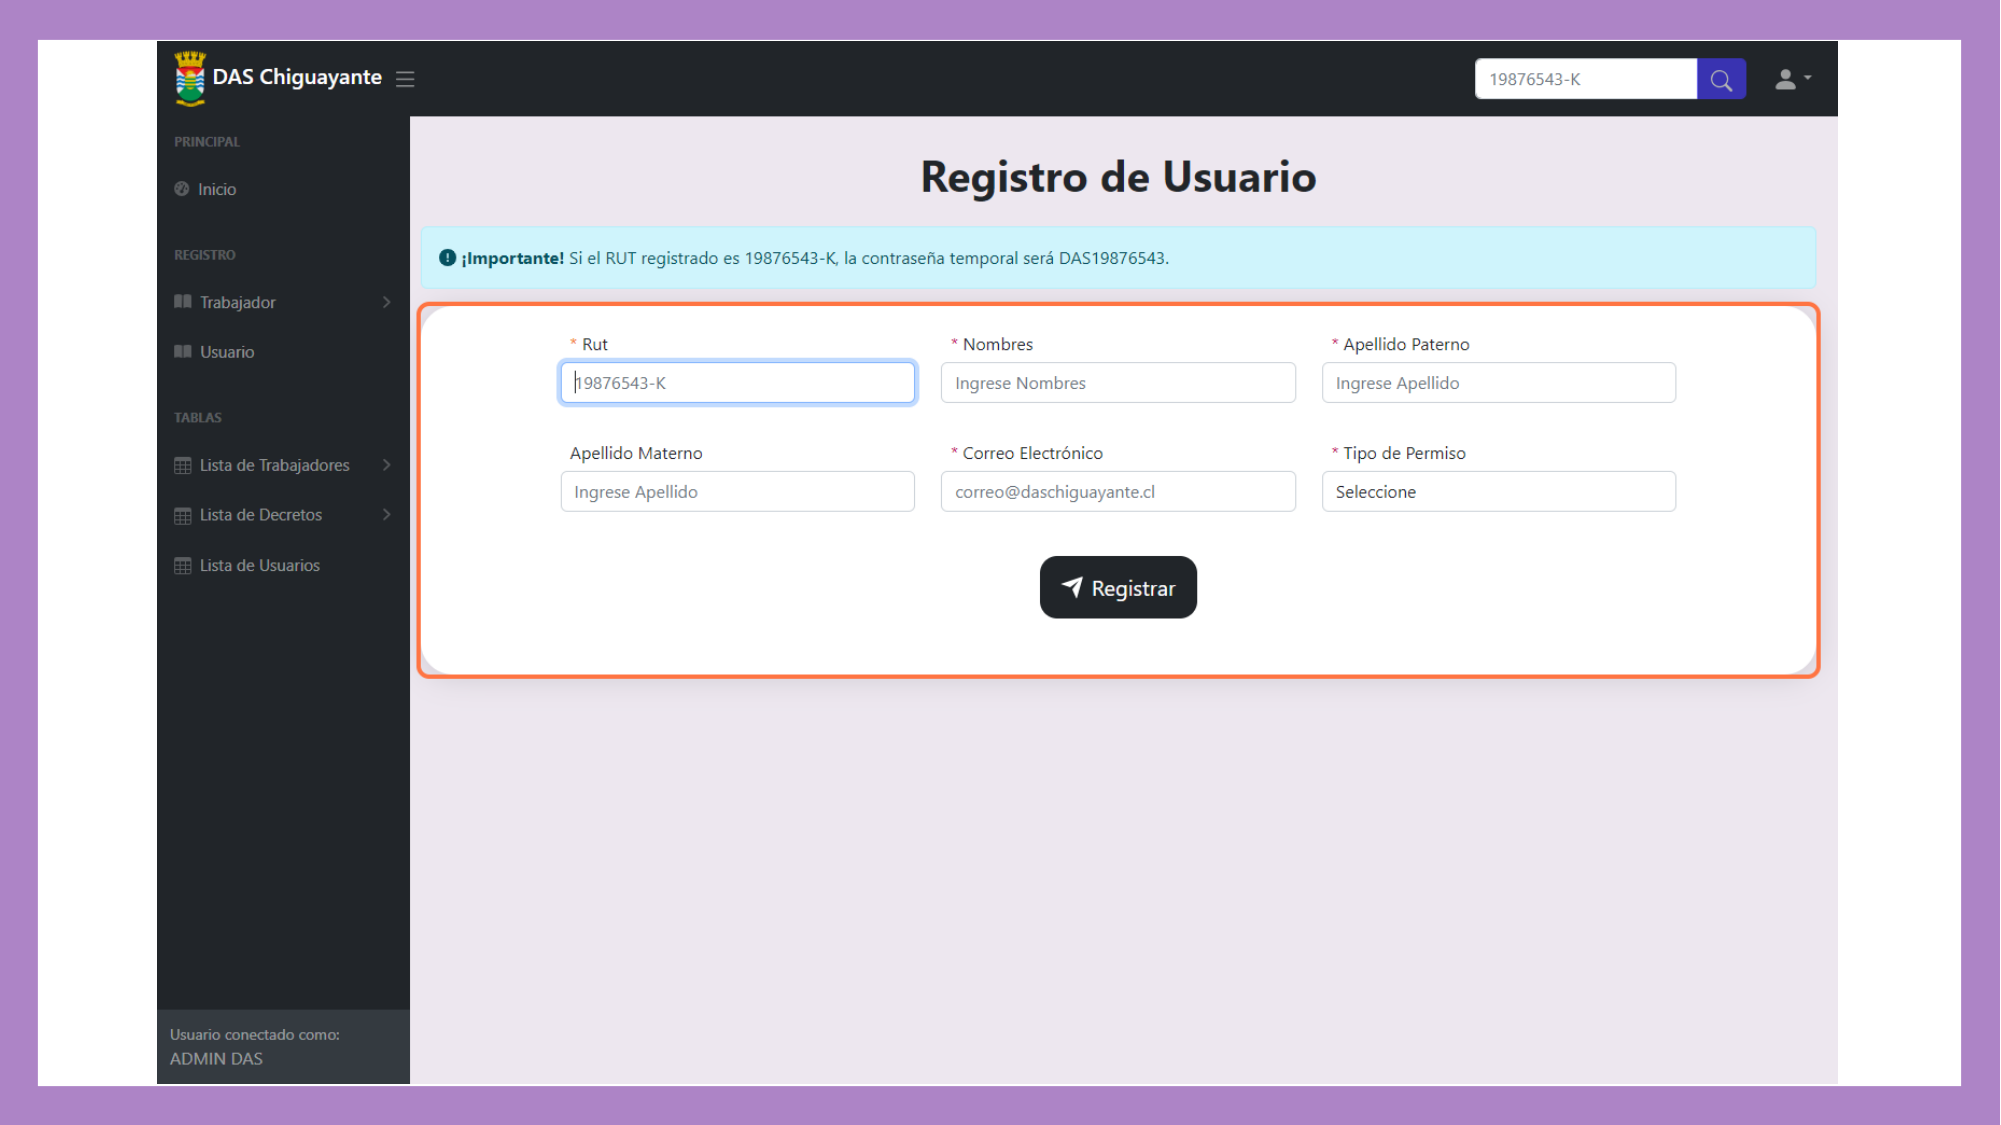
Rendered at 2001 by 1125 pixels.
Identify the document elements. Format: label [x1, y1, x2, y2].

list [156, 41, 1839, 1084]
